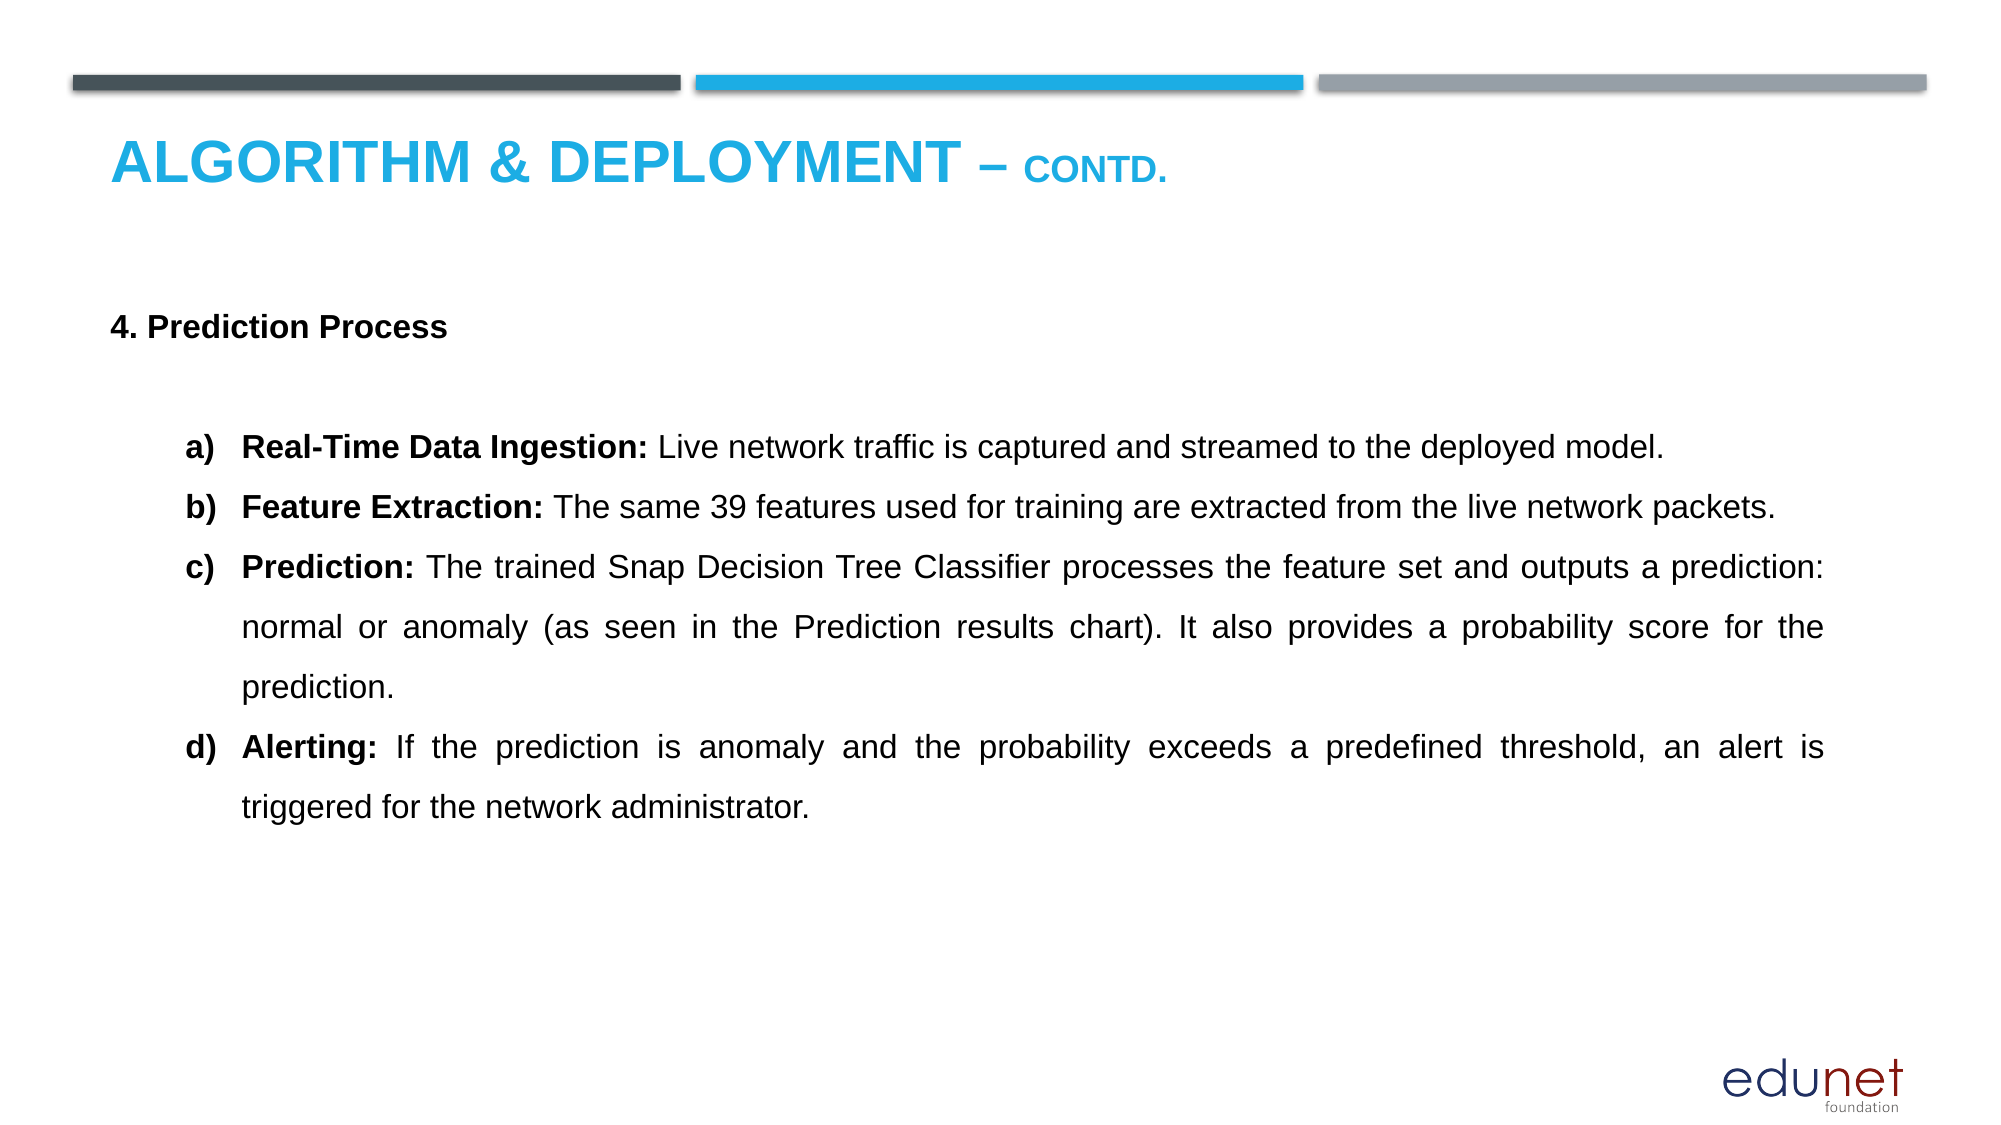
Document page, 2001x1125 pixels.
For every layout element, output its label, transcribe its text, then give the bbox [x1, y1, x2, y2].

title Algorithm & Deployment – CONTD. [95, 115, 1905, 203]
list 4. Prediction Process Real-Time Data Ingestion: Live network traffic is captured and streamed to the deployed model. Feature Extraction: The same 39 features used for training are extracted from the live network packets. Prediction: The trained Snap Decision Tree Classifier processes the feature set and outputs a prediction: normal or anomaly (as seen in the Prediction results chart). It also provides a probability score for the prediction. Alerting: If the prediction is anomaly and the probability exceeds a predefined threshold, an alert is triggered for the network administrator. [95, 258, 1843, 912]
picture [1719, 1056, 1905, 1116]
